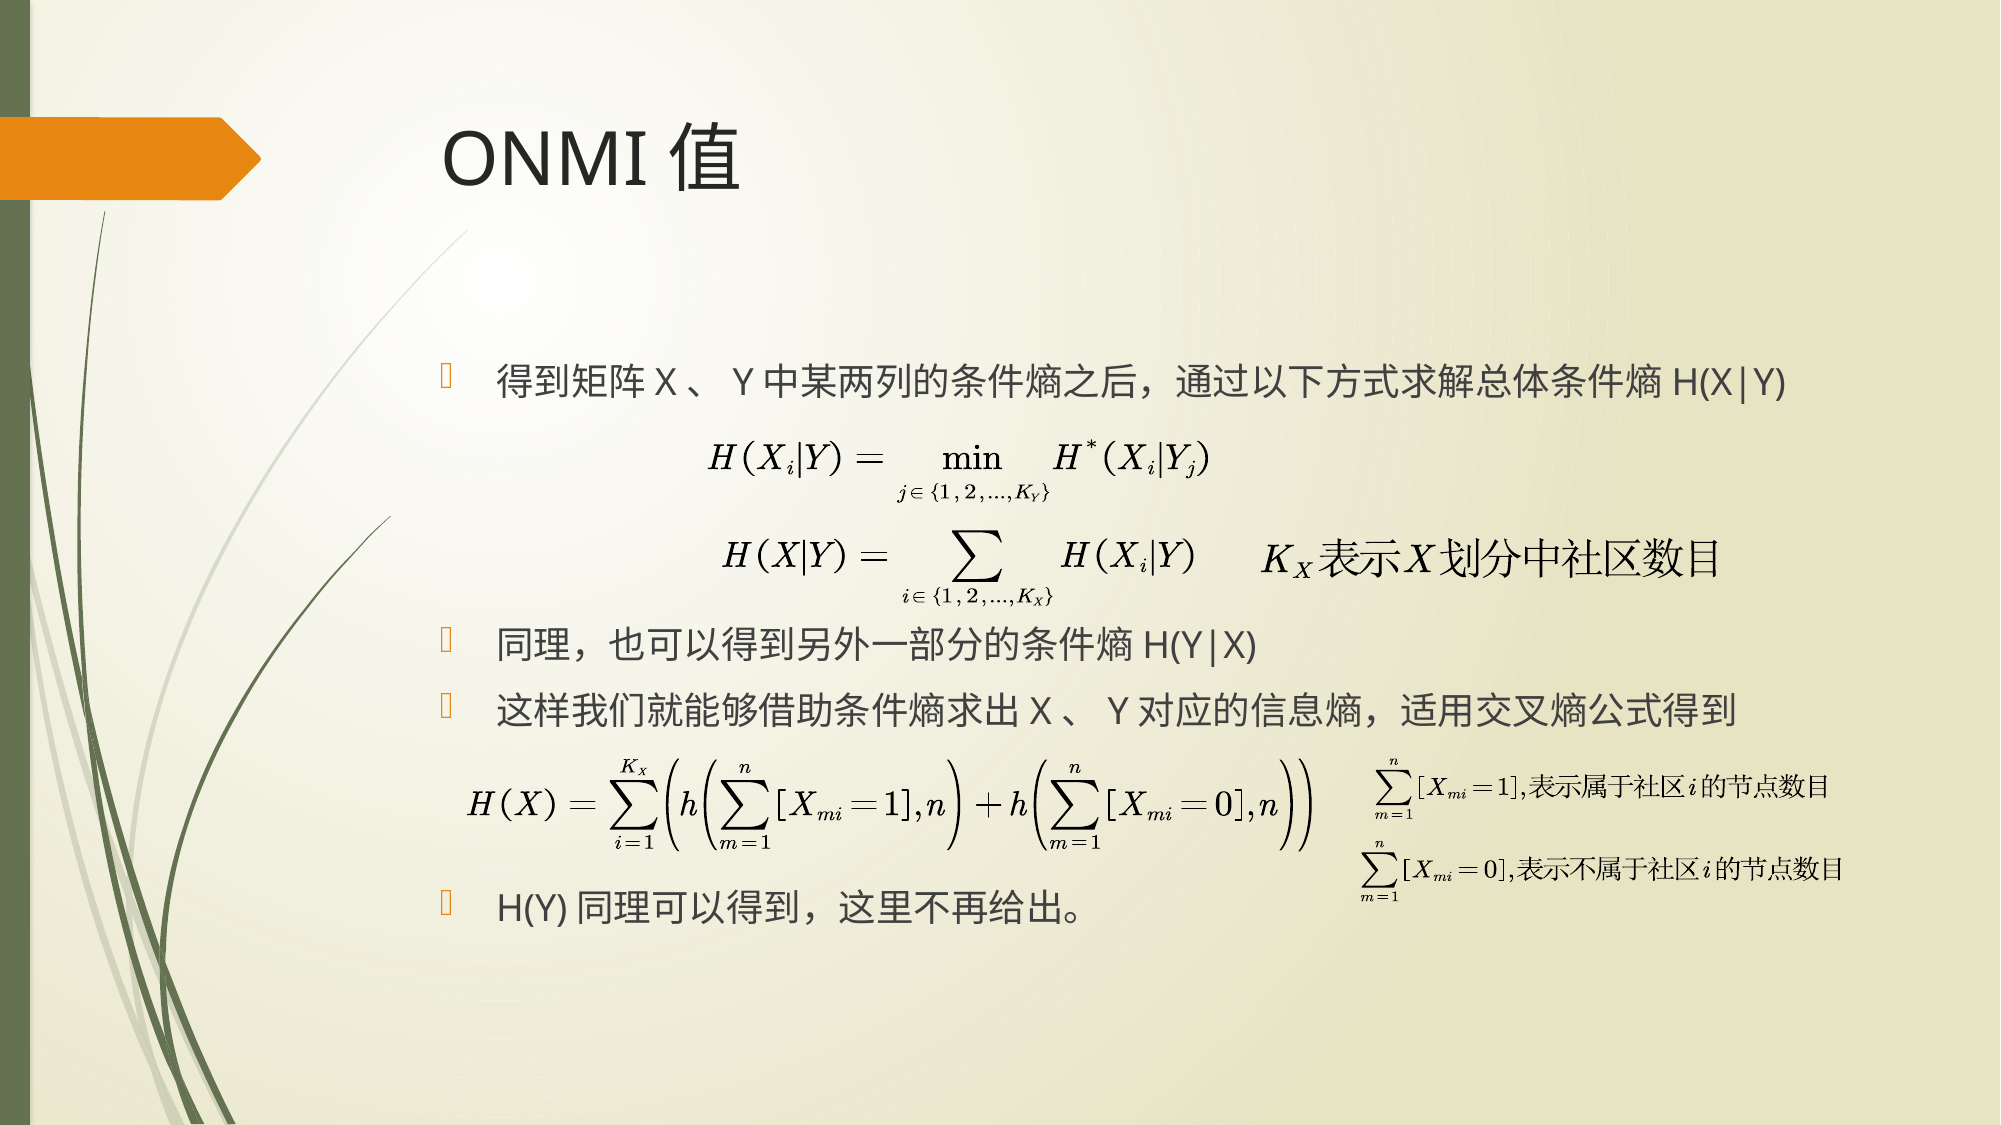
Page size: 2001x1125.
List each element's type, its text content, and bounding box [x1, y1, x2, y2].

title ONMI值 [425, 102, 1888, 313]
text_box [1356, 749, 1851, 911]
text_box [703, 431, 1215, 617]
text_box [463, 749, 1319, 864]
list 得到矩阵X、Y中某两列的条件熵之后，通过以下方式求解总体条件熵H(X|Y) 同理，也可以得到另外一部分的条件熵H(Y|X) 这样我们就能够借助条件熵求出X、Y对应的信息熵，适用交叉熵公式得到 H(Y)同理可以得到，这里不再给出。 [424, 350, 1888, 970]
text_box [1256, 532, 1732, 593]
